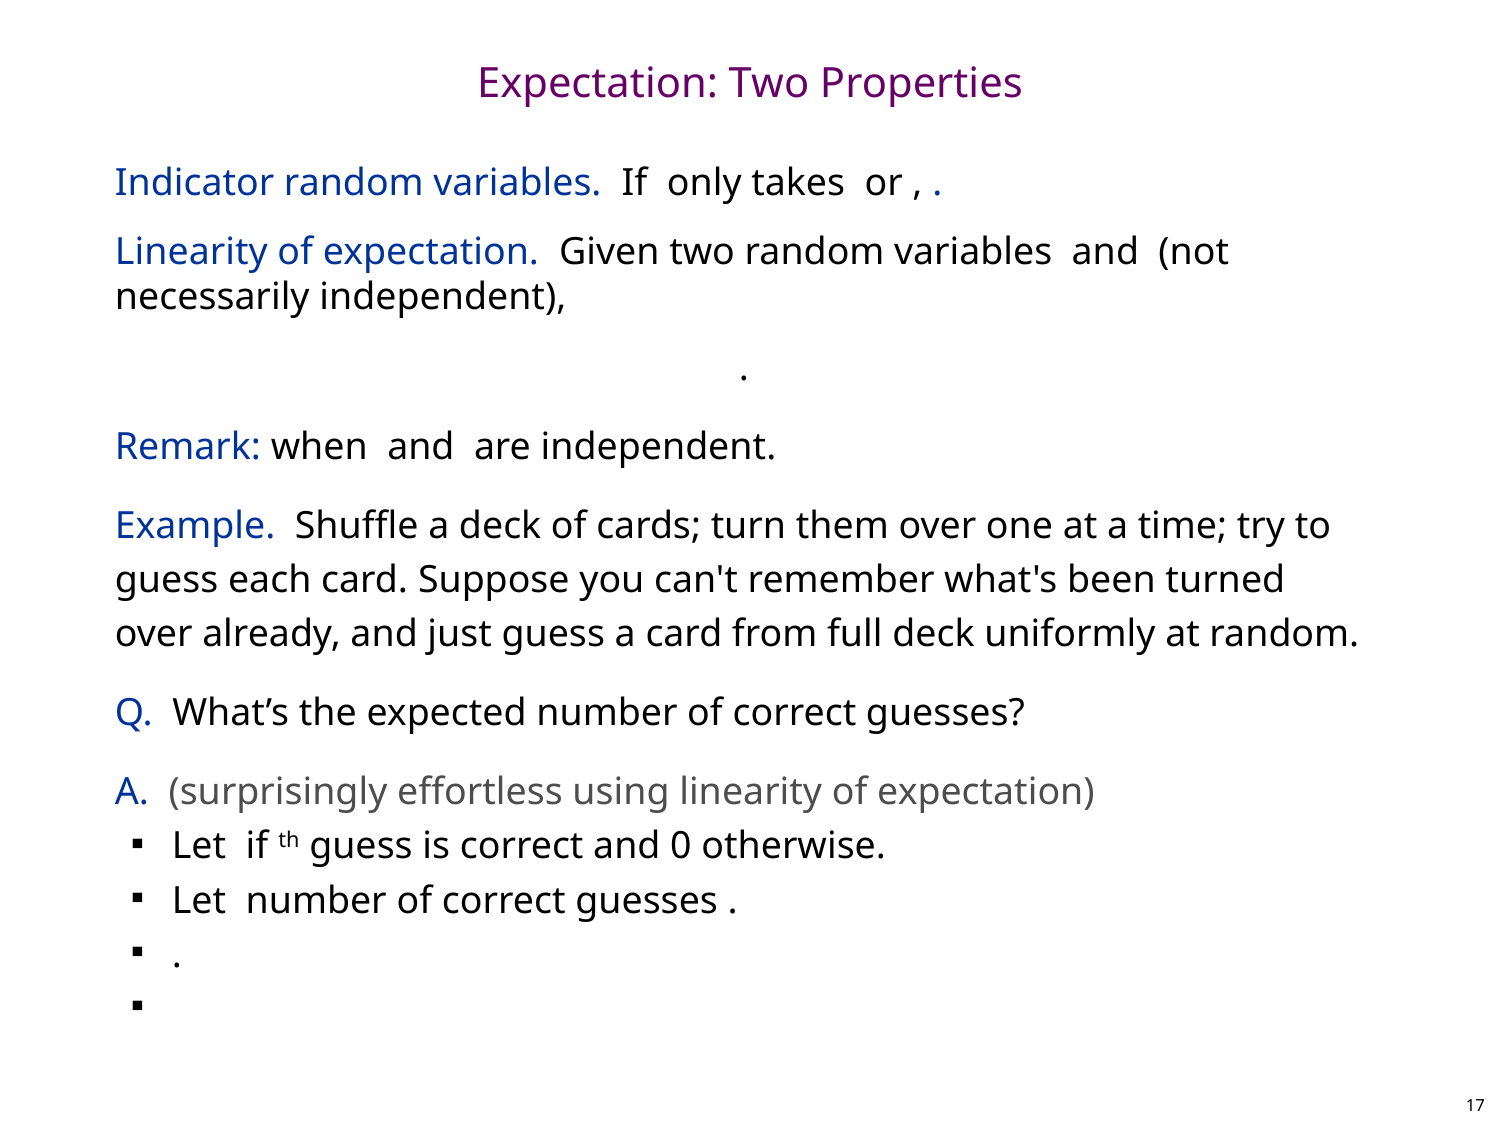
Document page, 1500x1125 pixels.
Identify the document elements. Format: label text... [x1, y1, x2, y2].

slide_number 17 [1187, 1087, 1500, 1125]
title Expectation: Two Properties [0, 50, 1500, 125]
